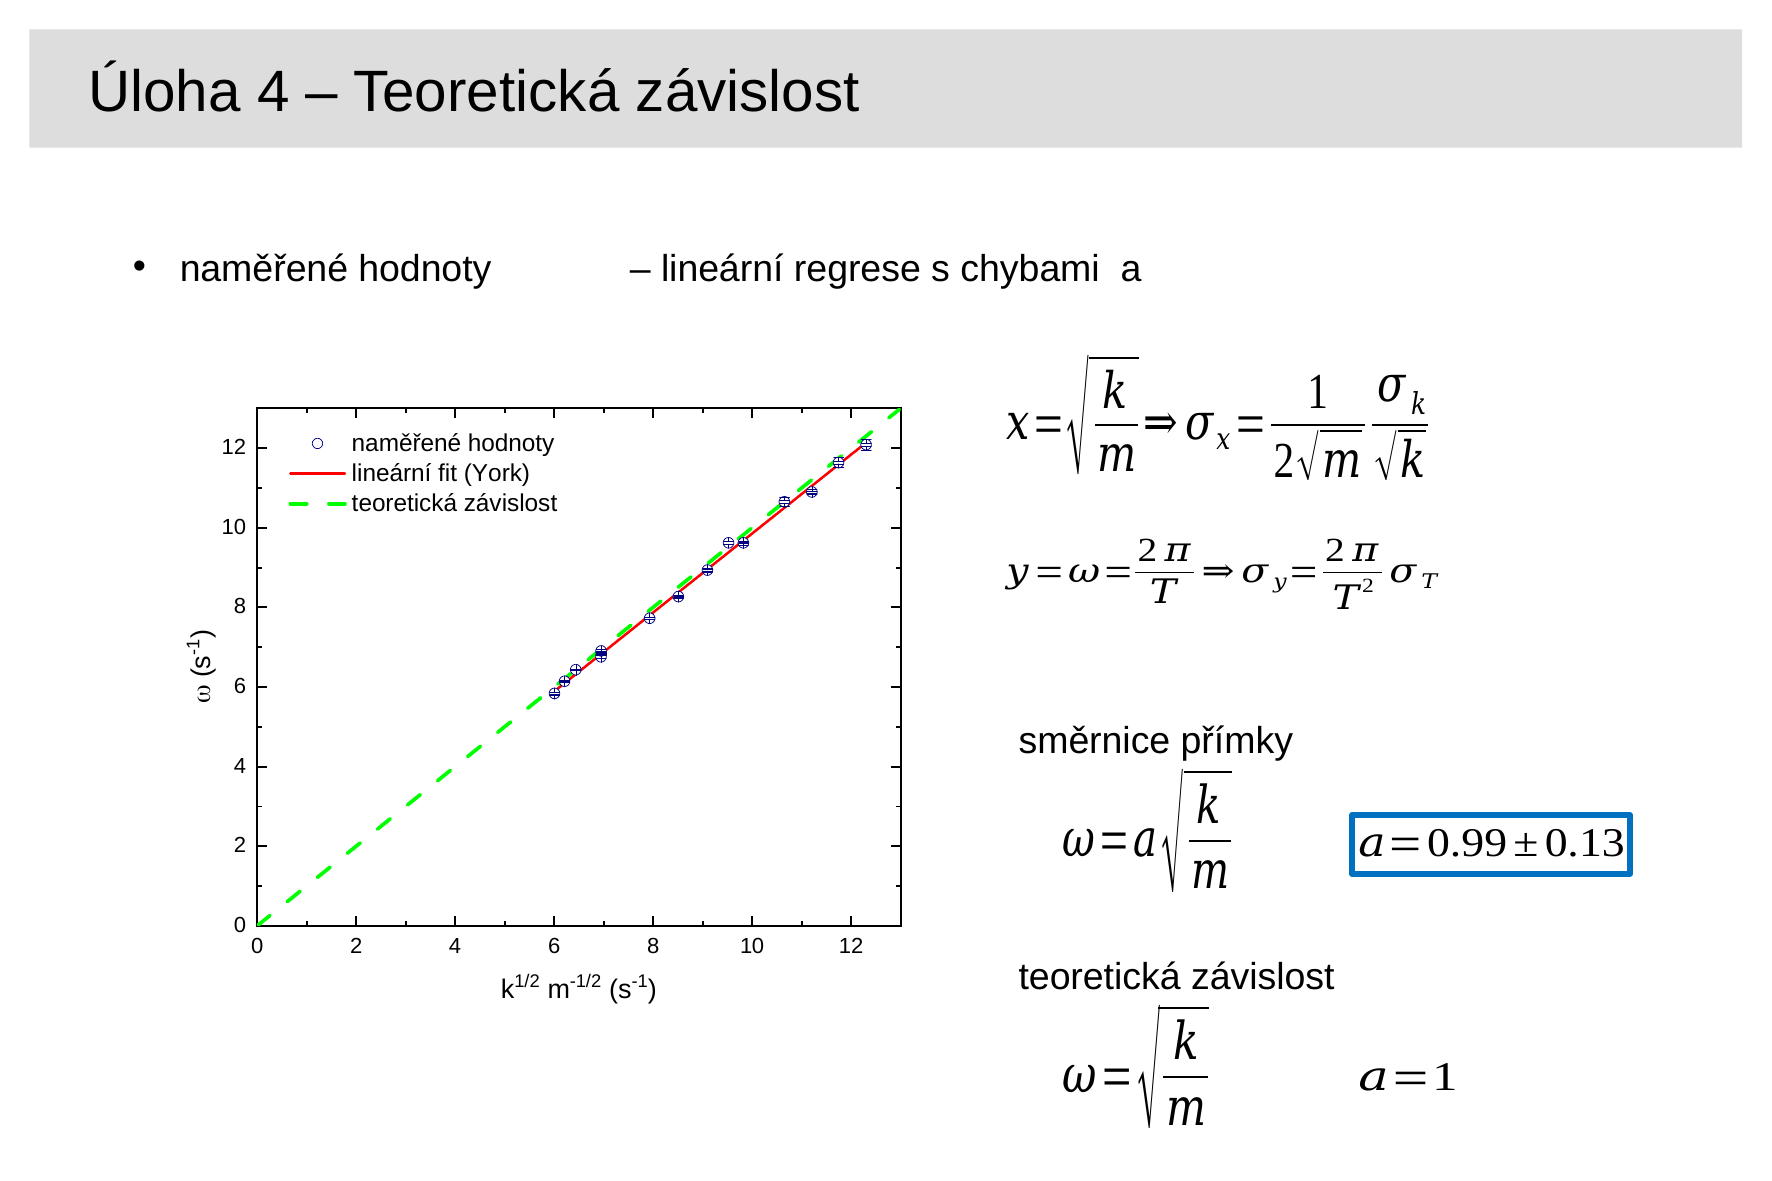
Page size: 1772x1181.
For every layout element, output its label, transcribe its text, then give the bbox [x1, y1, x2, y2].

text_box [88, 324, 1034, 1048]
text_box teoretická závislost [1034, 944, 1595, 1005]
text_box [1352, 814, 1630, 874]
text_box směrnice přímky [1034, 708, 1595, 769]
text_box Úloha 4 – Teoretická závislost [29, 29, 1743, 148]
